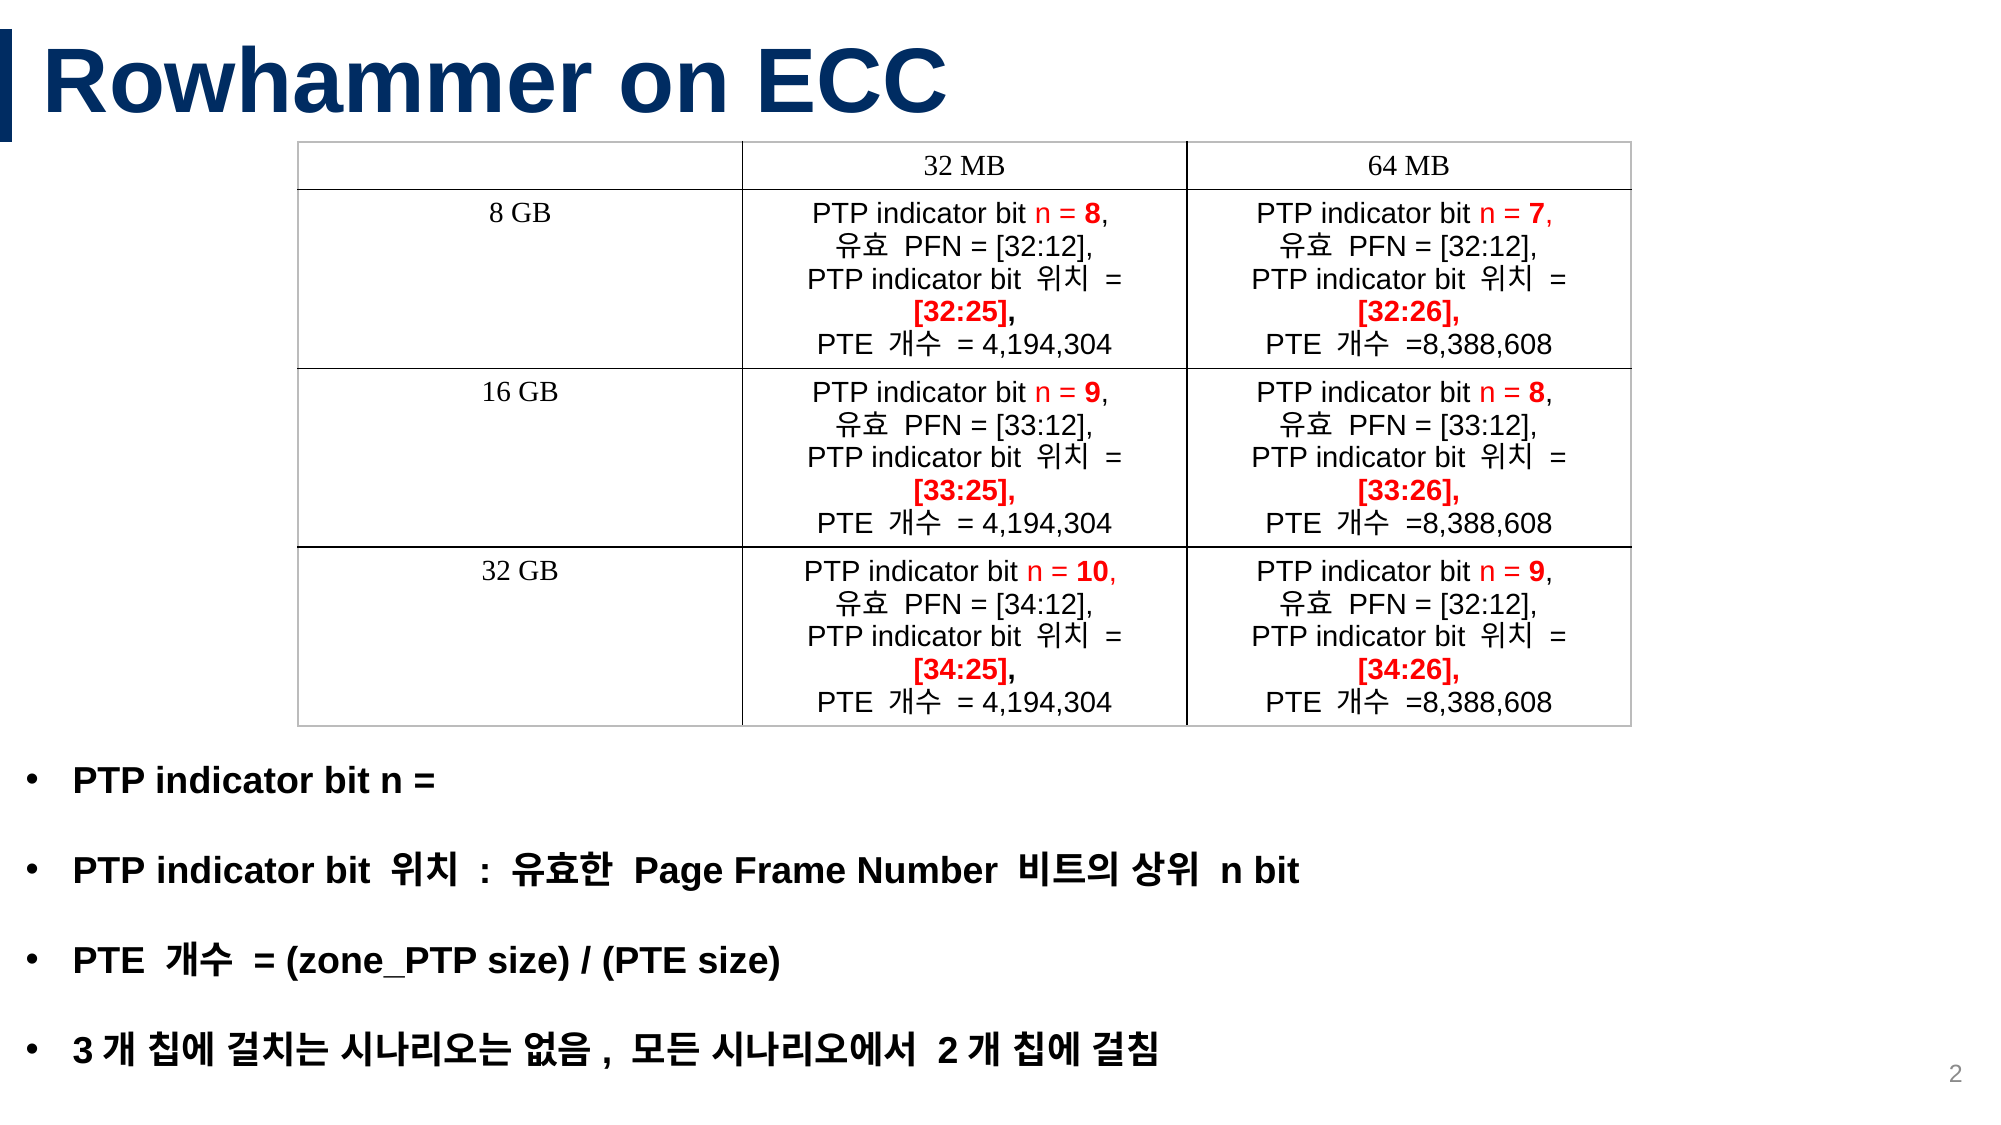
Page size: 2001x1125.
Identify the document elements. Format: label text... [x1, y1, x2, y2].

table_cell PTP indicator bit n = 8, 유효 PFN = [32:12], PTP indicator bit 위치 = [32:25], PTE 개수 = 4,194,304 [743, 190, 1186, 368]
table_cell PTP indicator bit n = 9, 유효 PFN = [33:12], PTP indicator bit 위치 = [33:25], PTE 개수 = 4,194,304 [743, 369, 1186, 546]
slide_number 2 [1527, 1042, 1978, 1103]
table_cell PTP indicator bit n = 8, 유효 PFN = [33:12], PTP indicator bit 위치 = [33:26], PTE 개수 =8,388,608 [1188, 369, 1630, 546]
table_cell PTP indicator bit n = 7, 유효 PFN = [32:12], PTP indicator bit 위치 = [32:26], PTE 개수 =8,388,608 [1188, 190, 1630, 368]
table_cell PTP indicator bit n = 9, 유효 PFN = [32:12], PTP indicator bit 위치 = [34:26], PTE 개수 =8,388,608 [1188, 548, 1630, 725]
table_header 32 MB [743, 143, 1186, 189]
table_cell PTP indicator bit n = 10, 유효 PFN = [34:12], PTP indicator bit 위치 = [34:25], PTE 개수 = 4,194,304 [743, 548, 1186, 725]
table_header 64 MB [1188, 143, 1630, 189]
table_cell 8 GB [299, 190, 742, 368]
table_header [299, 143, 742, 189]
title Rowhammer on ECC [27, 28, 2000, 142]
table_cell 16 GB [299, 369, 742, 546]
table_cell 32 GB [299, 548, 742, 725]
